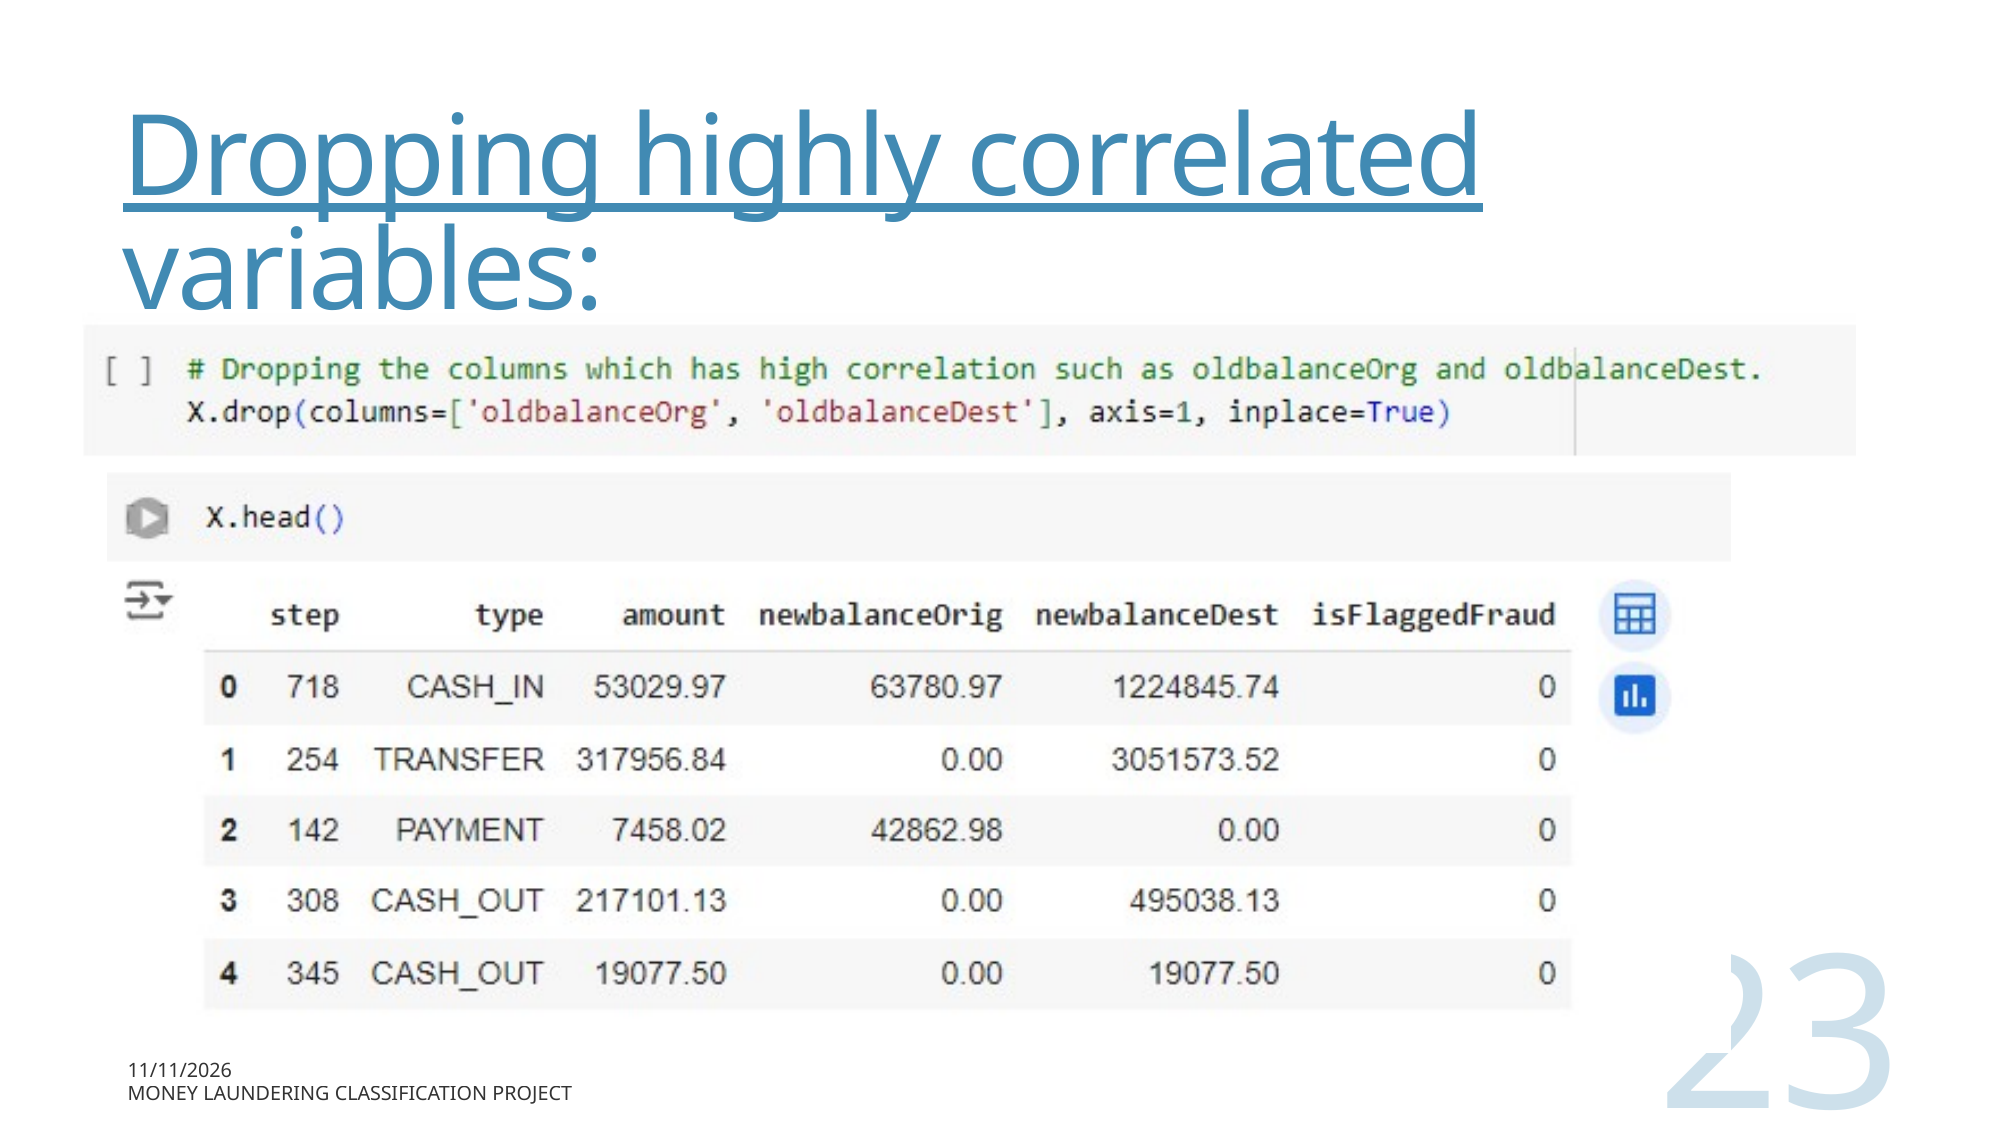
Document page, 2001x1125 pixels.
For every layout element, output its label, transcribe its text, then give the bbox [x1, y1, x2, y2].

picture [107, 471, 1732, 1054]
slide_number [112, 1054, 788, 1075]
footer Money Laundering Classification Project [112, 1075, 938, 1113]
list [82, 311, 1856, 473]
title Dropping highly correlated variables: [107, 81, 1875, 354]
slide_number 23 [1437, 963, 1918, 1125]
